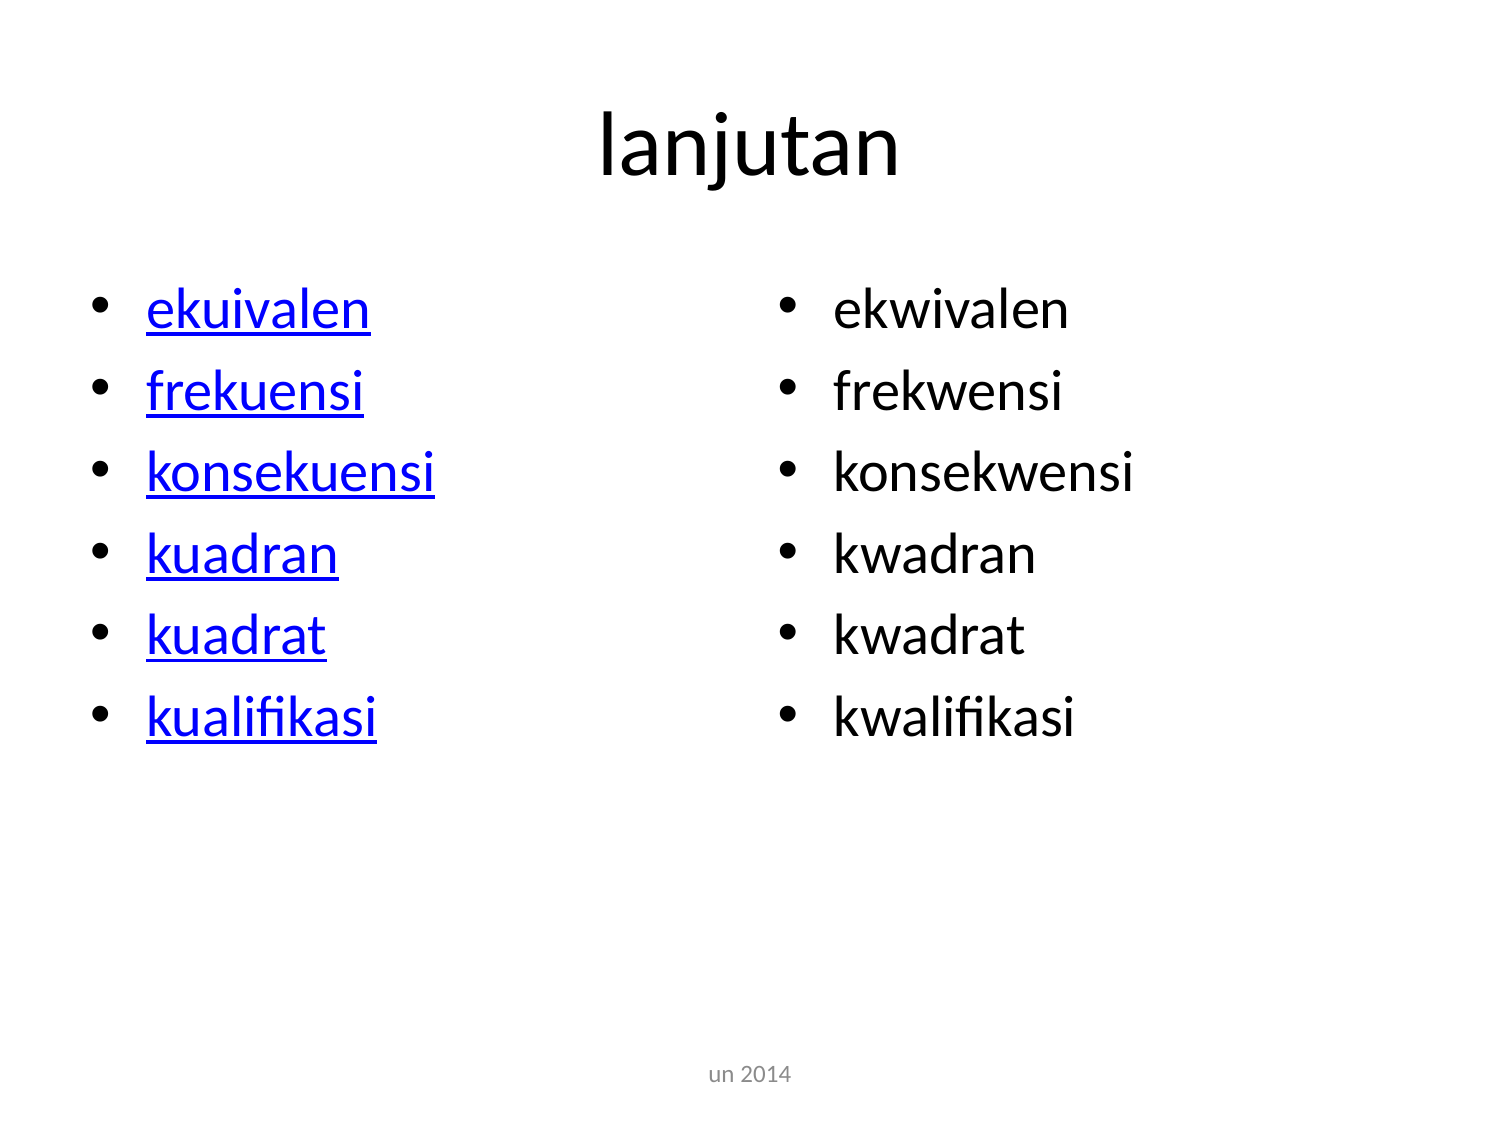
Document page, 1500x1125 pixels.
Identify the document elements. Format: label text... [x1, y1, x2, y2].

footer un 2014 [512, 1042, 988, 1103]
list ekuivalen frekuensi konsekuensi kuadran kuadrat kualifikasi [75, 262, 738, 1005]
title lanjutan [75, 45, 1425, 233]
list ekwivalen frekwensi konsekwensi kwadran kwadrat kwalifikasi [762, 262, 1425, 1005]
